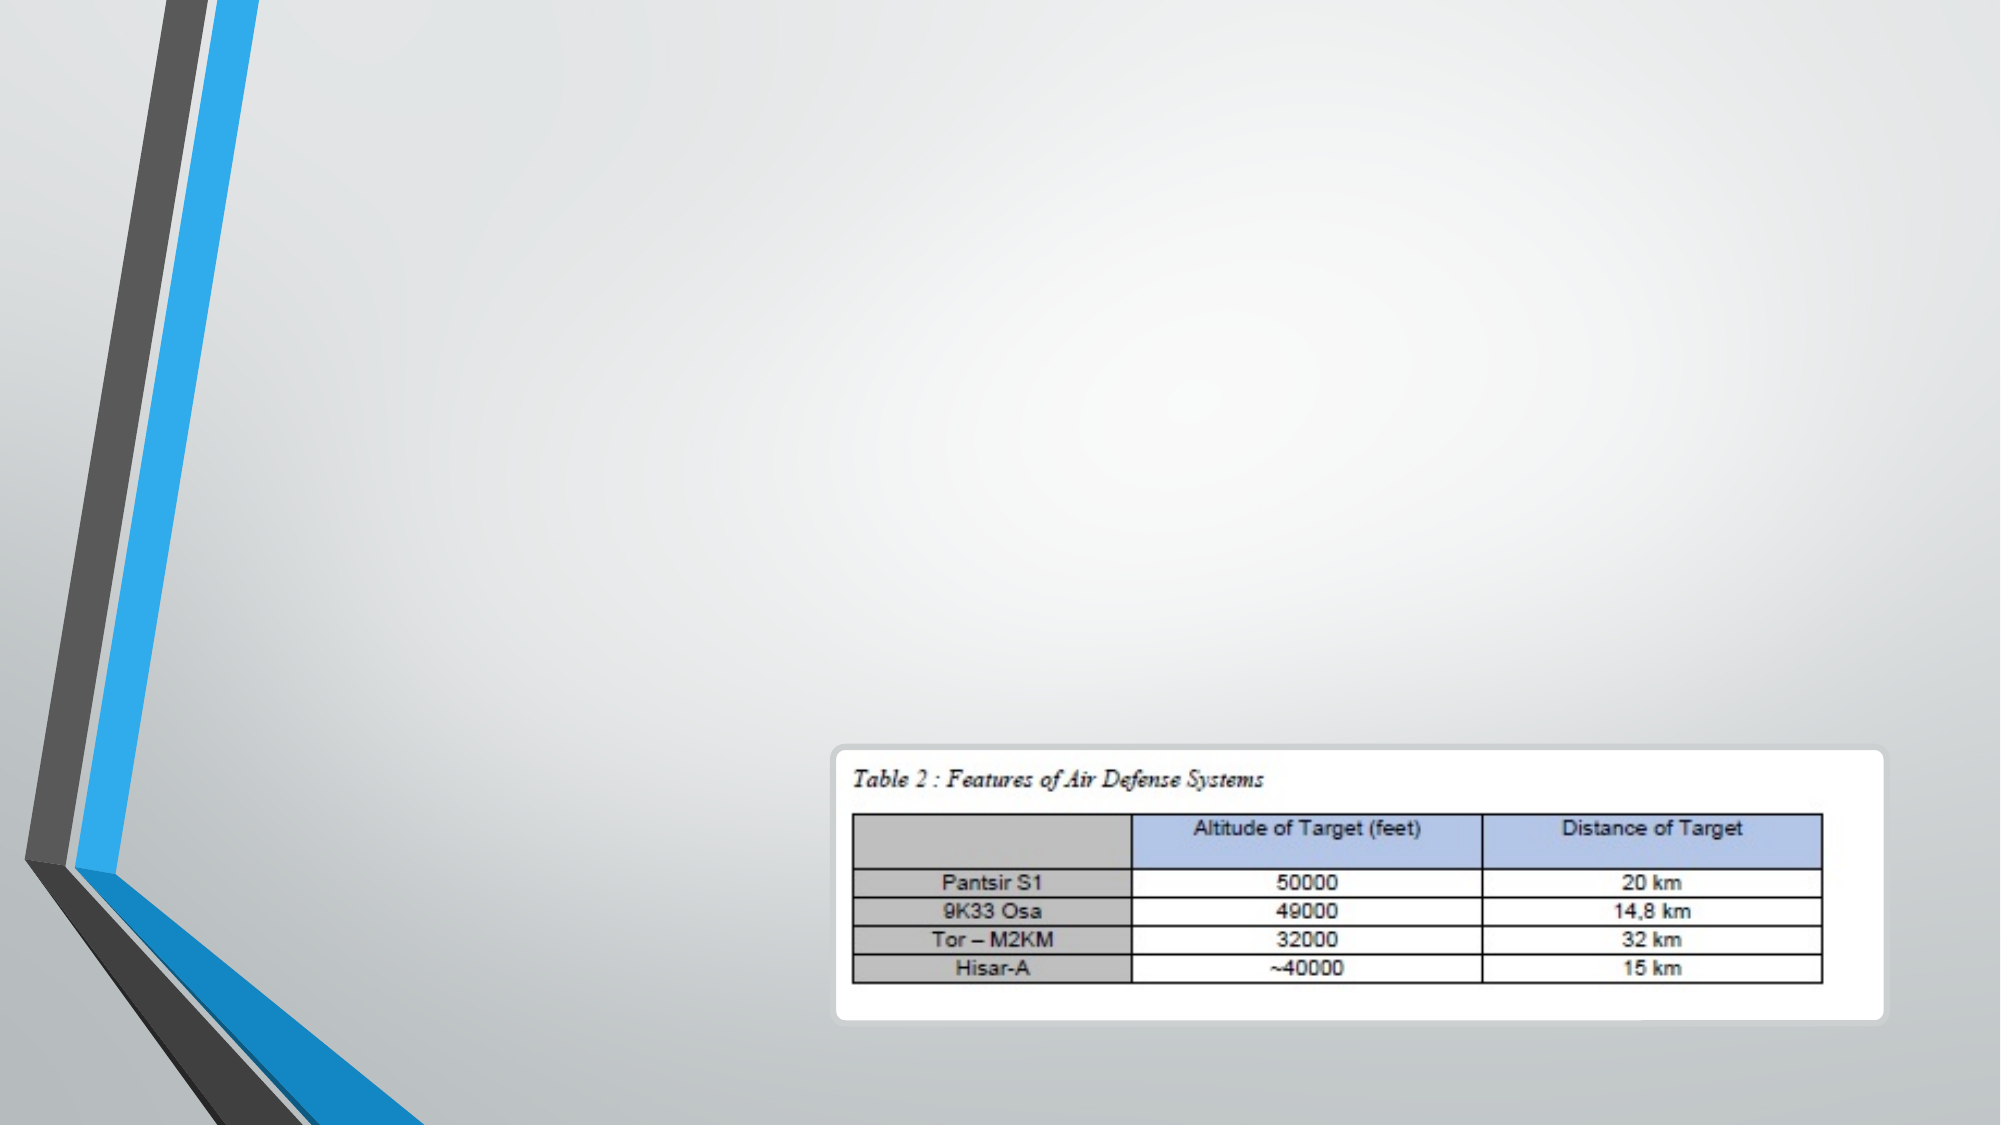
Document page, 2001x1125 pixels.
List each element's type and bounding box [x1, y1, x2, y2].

picture [832, 746, 1887, 1024]
